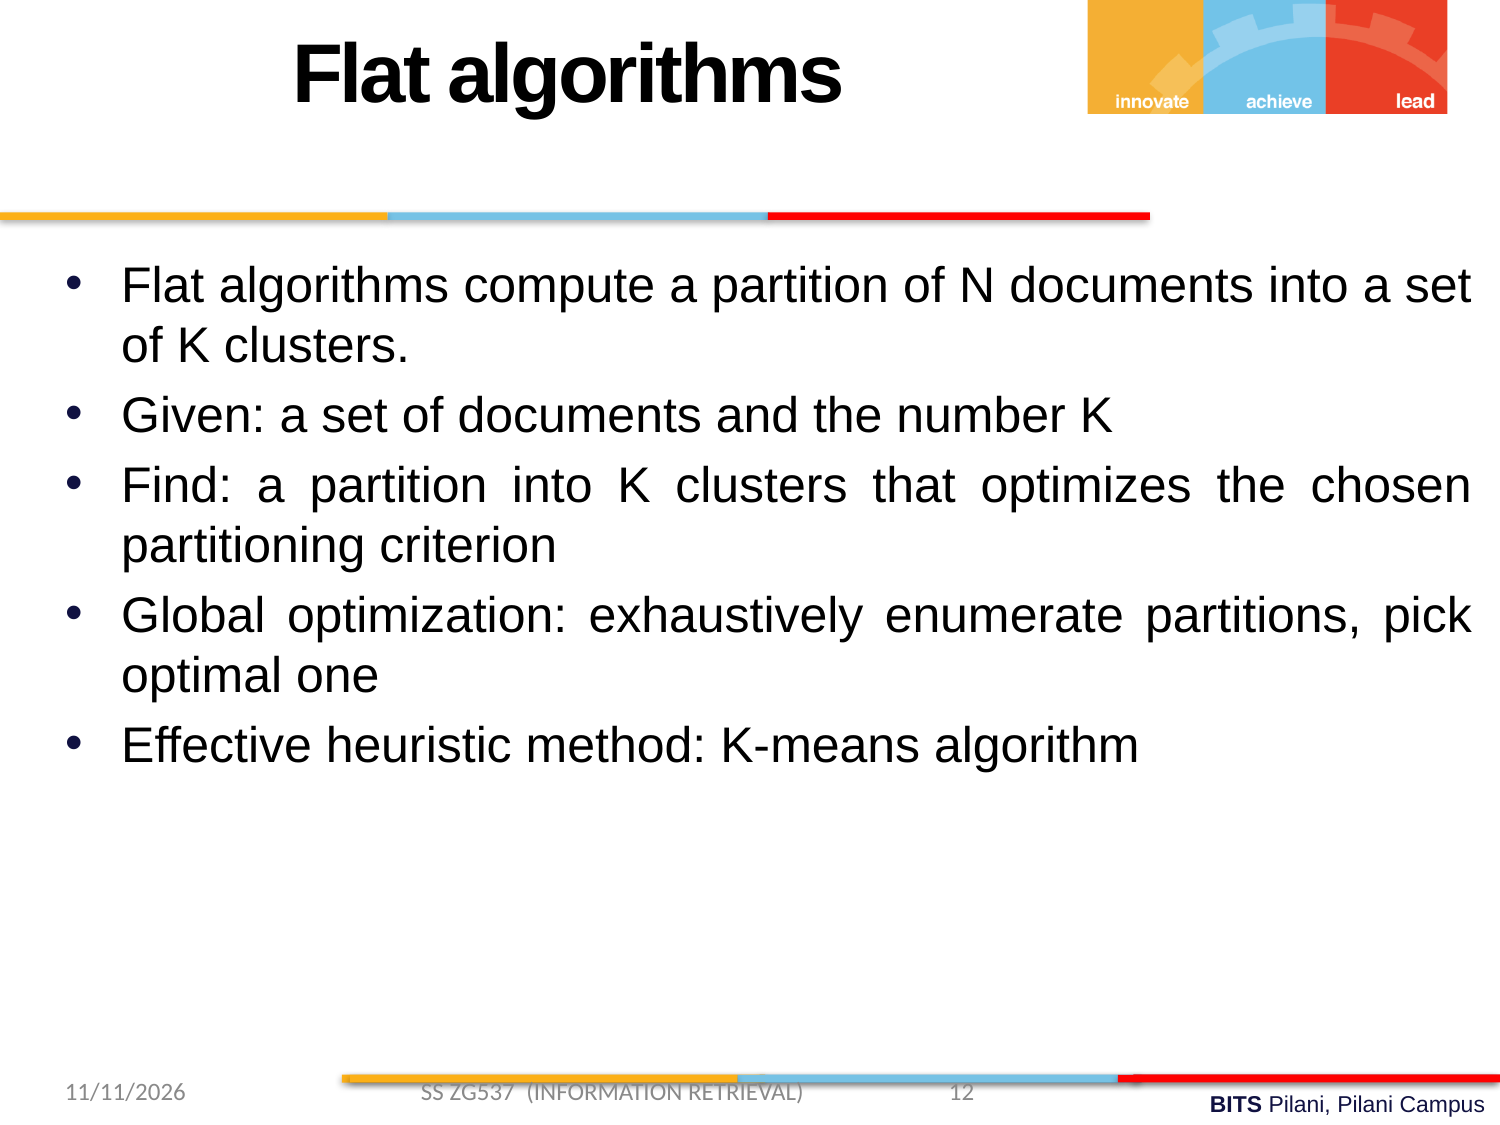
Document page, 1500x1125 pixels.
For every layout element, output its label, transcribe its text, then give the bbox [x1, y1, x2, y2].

picture [1087, 0, 1448, 114]
text_box 3/2/2019 SS ZG537 (INFORMATION RETRIEVAL) 12 [49, 1074, 1038, 1125]
list Flat algorithms compute a partition of N documents into a set of K clusters. Given: a set of documents and the number K Find: a partition into K clusters that optimizes the chosen partitioning criterion Global optimization: exhaustively enumerate partitions, pick optimal one Effective heuristic method: K-means algorithm [50, 245, 1488, 988]
list Flat algorithms [50, 24, 1088, 213]
